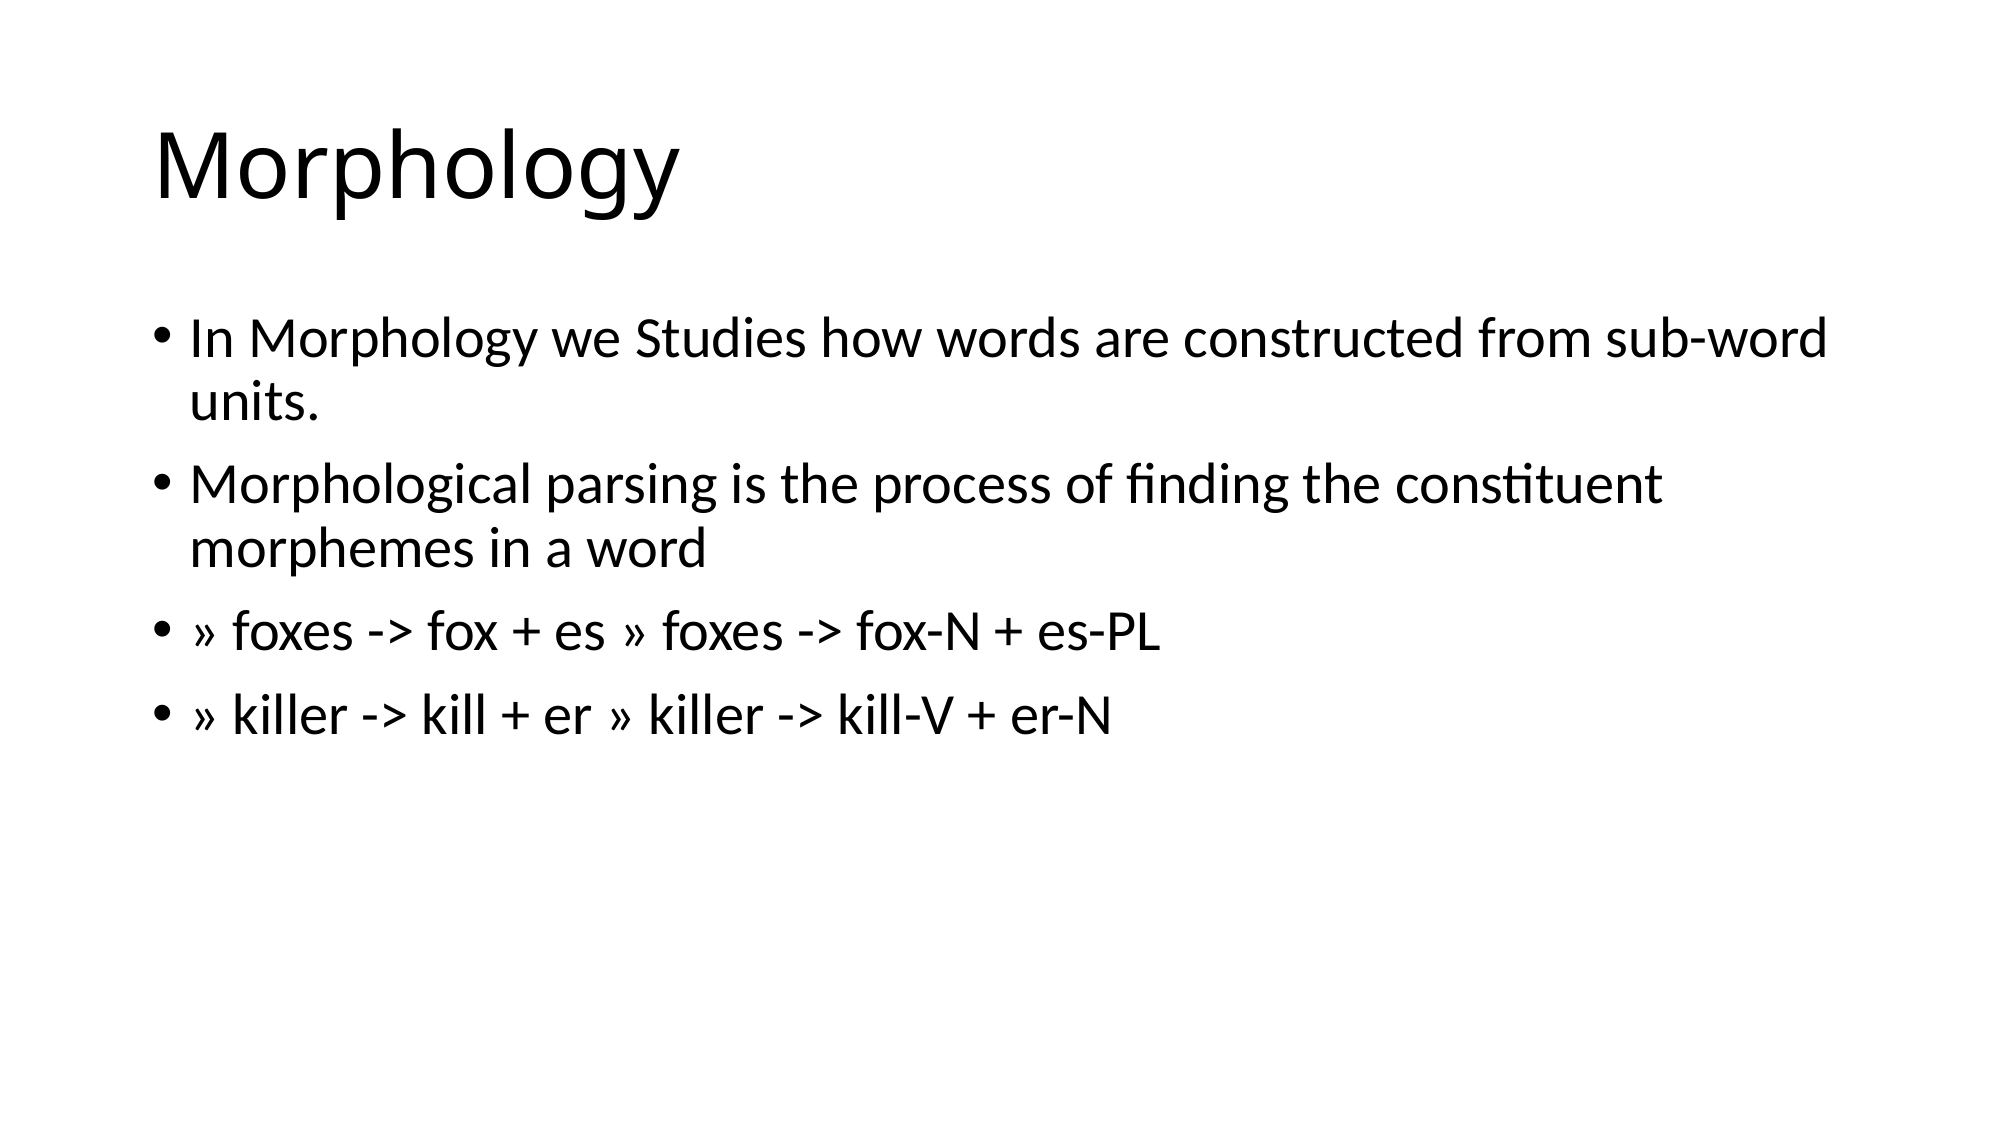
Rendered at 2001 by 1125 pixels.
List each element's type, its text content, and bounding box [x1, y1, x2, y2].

list In Morphology we Studies how words are constructed from sub-word units. Morphological parsing is the process of finding the constituent morphemes in a word » foxes -> fox + es » foxes -> fox-N + es-PL » killer -> kill + er » killer -> kill-V + er-N [137, 299, 1863, 1014]
title Morphology [137, 59, 1863, 278]
